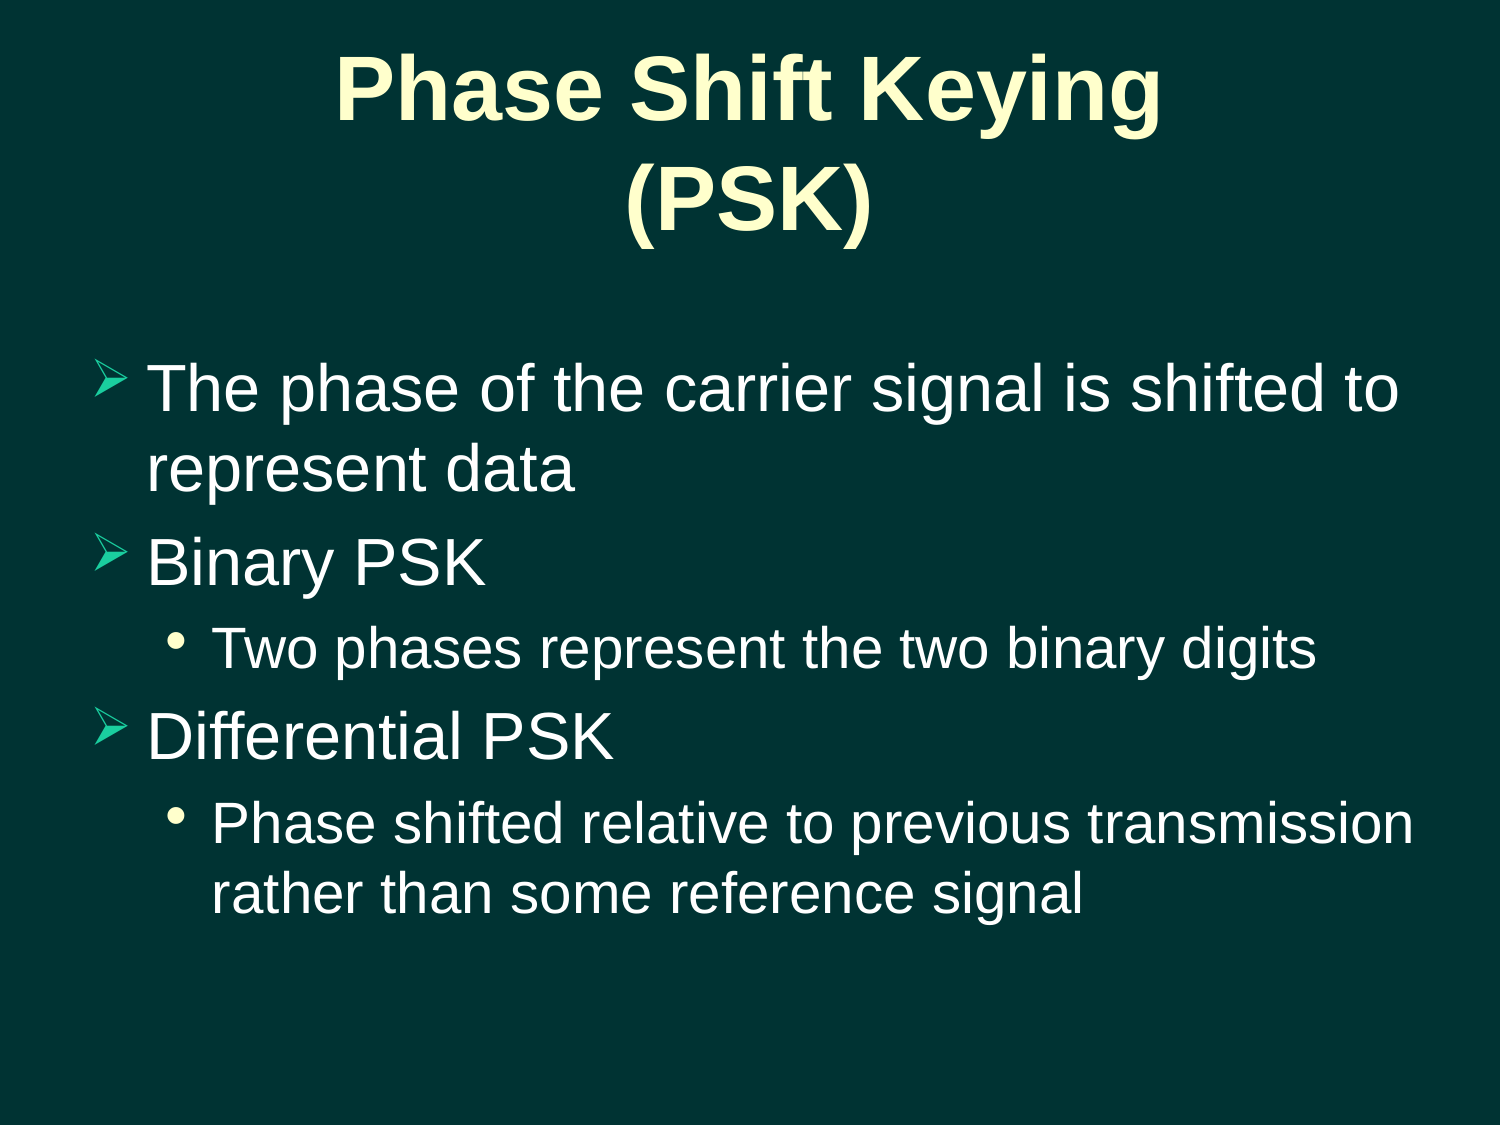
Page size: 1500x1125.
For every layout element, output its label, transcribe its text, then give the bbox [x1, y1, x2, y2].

list The phase of the carrier signal is shifted to represent data Binary PSK Two phases represent the two binary digits Differential PSK Phase shifted relative to previous transmission rather than some reference signal [74, 337, 1451, 1013]
title Phase Shift Keying (PSK) [74, 45, 1426, 233]
